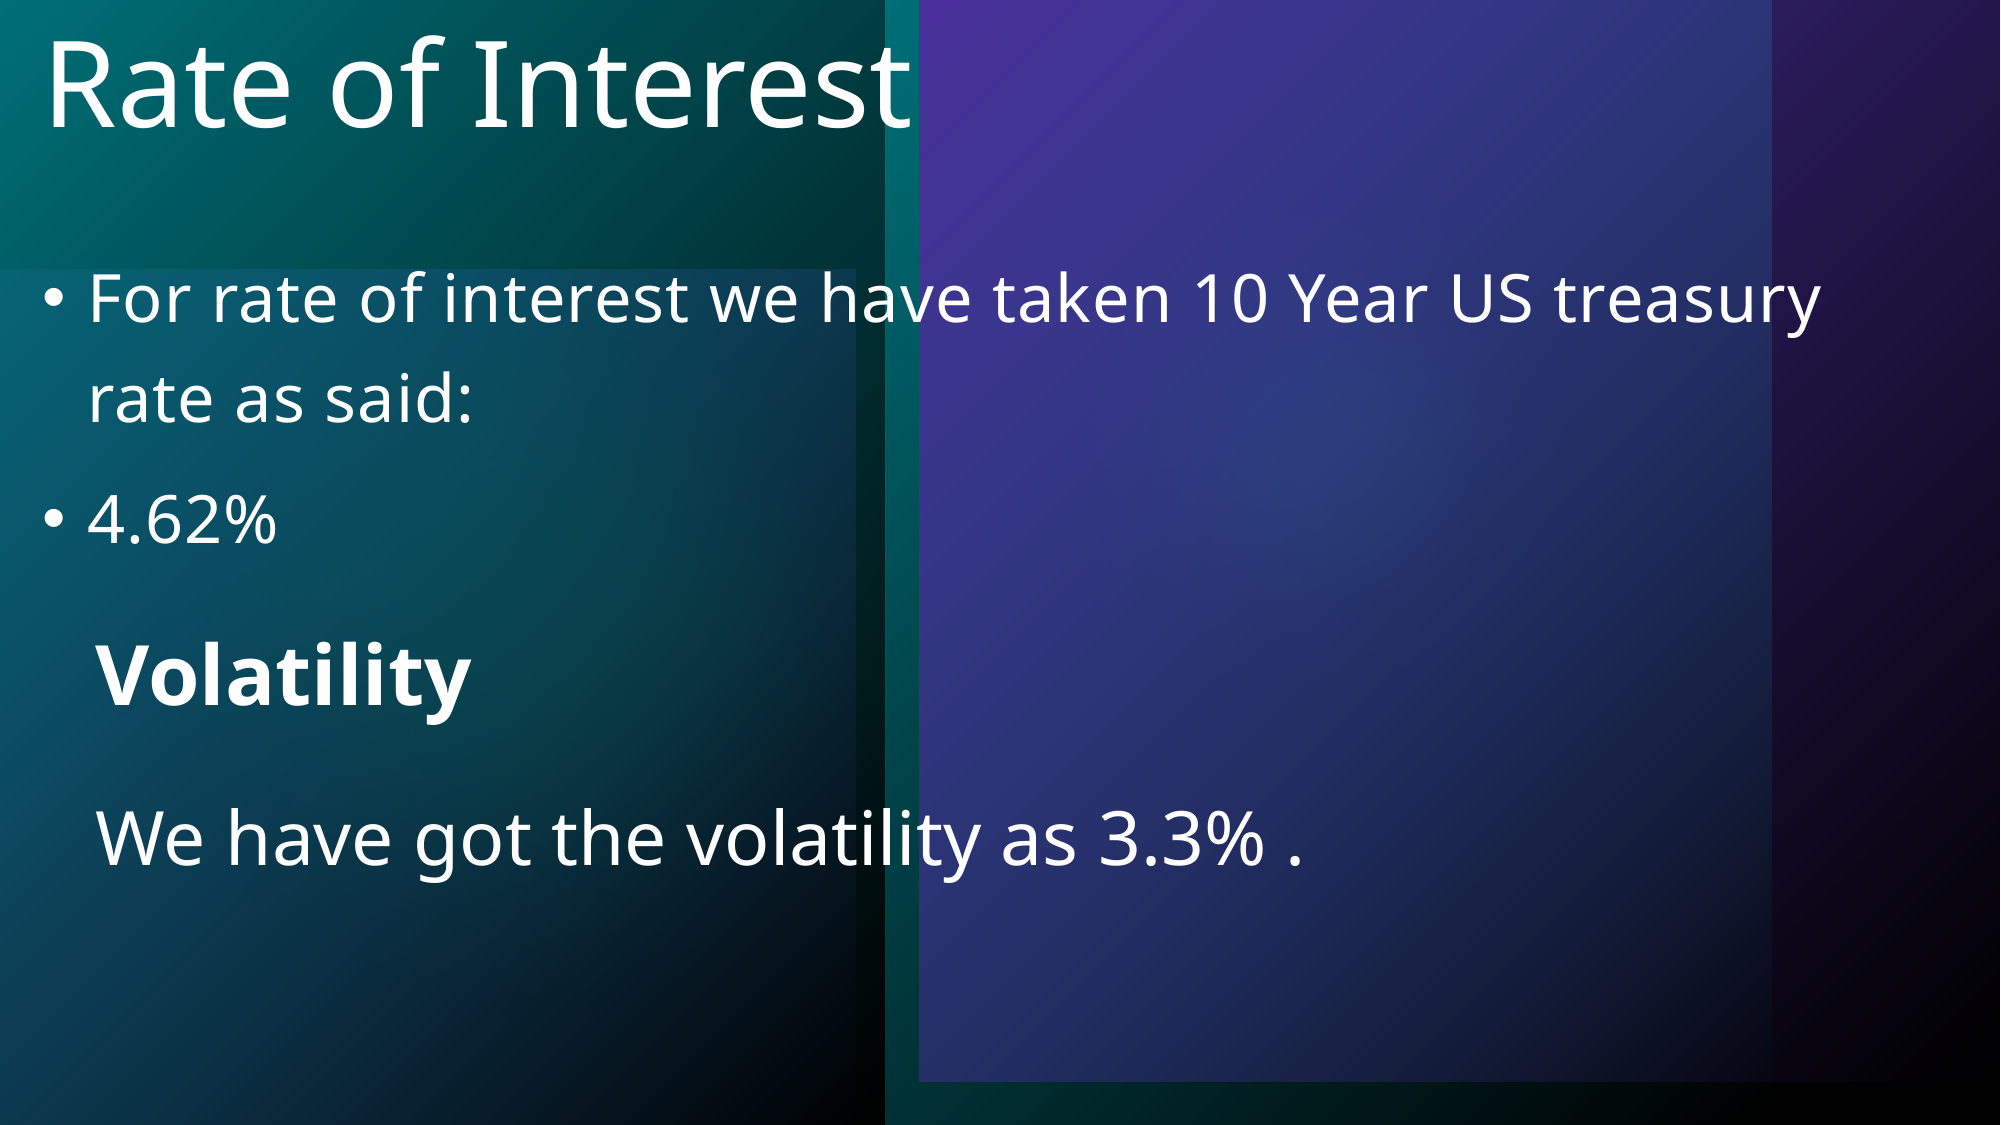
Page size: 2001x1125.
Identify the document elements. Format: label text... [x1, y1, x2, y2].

text_box We have got the volatility as 3.3% . [80, 783, 1819, 889]
list For rate of interest we have taken 10 Year US treasury rate as said: 4.62% [27, 228, 1910, 1087]
title Rate of Interest [27, 16, 1910, 162]
text_box Volatility [80, 614, 1012, 730]
